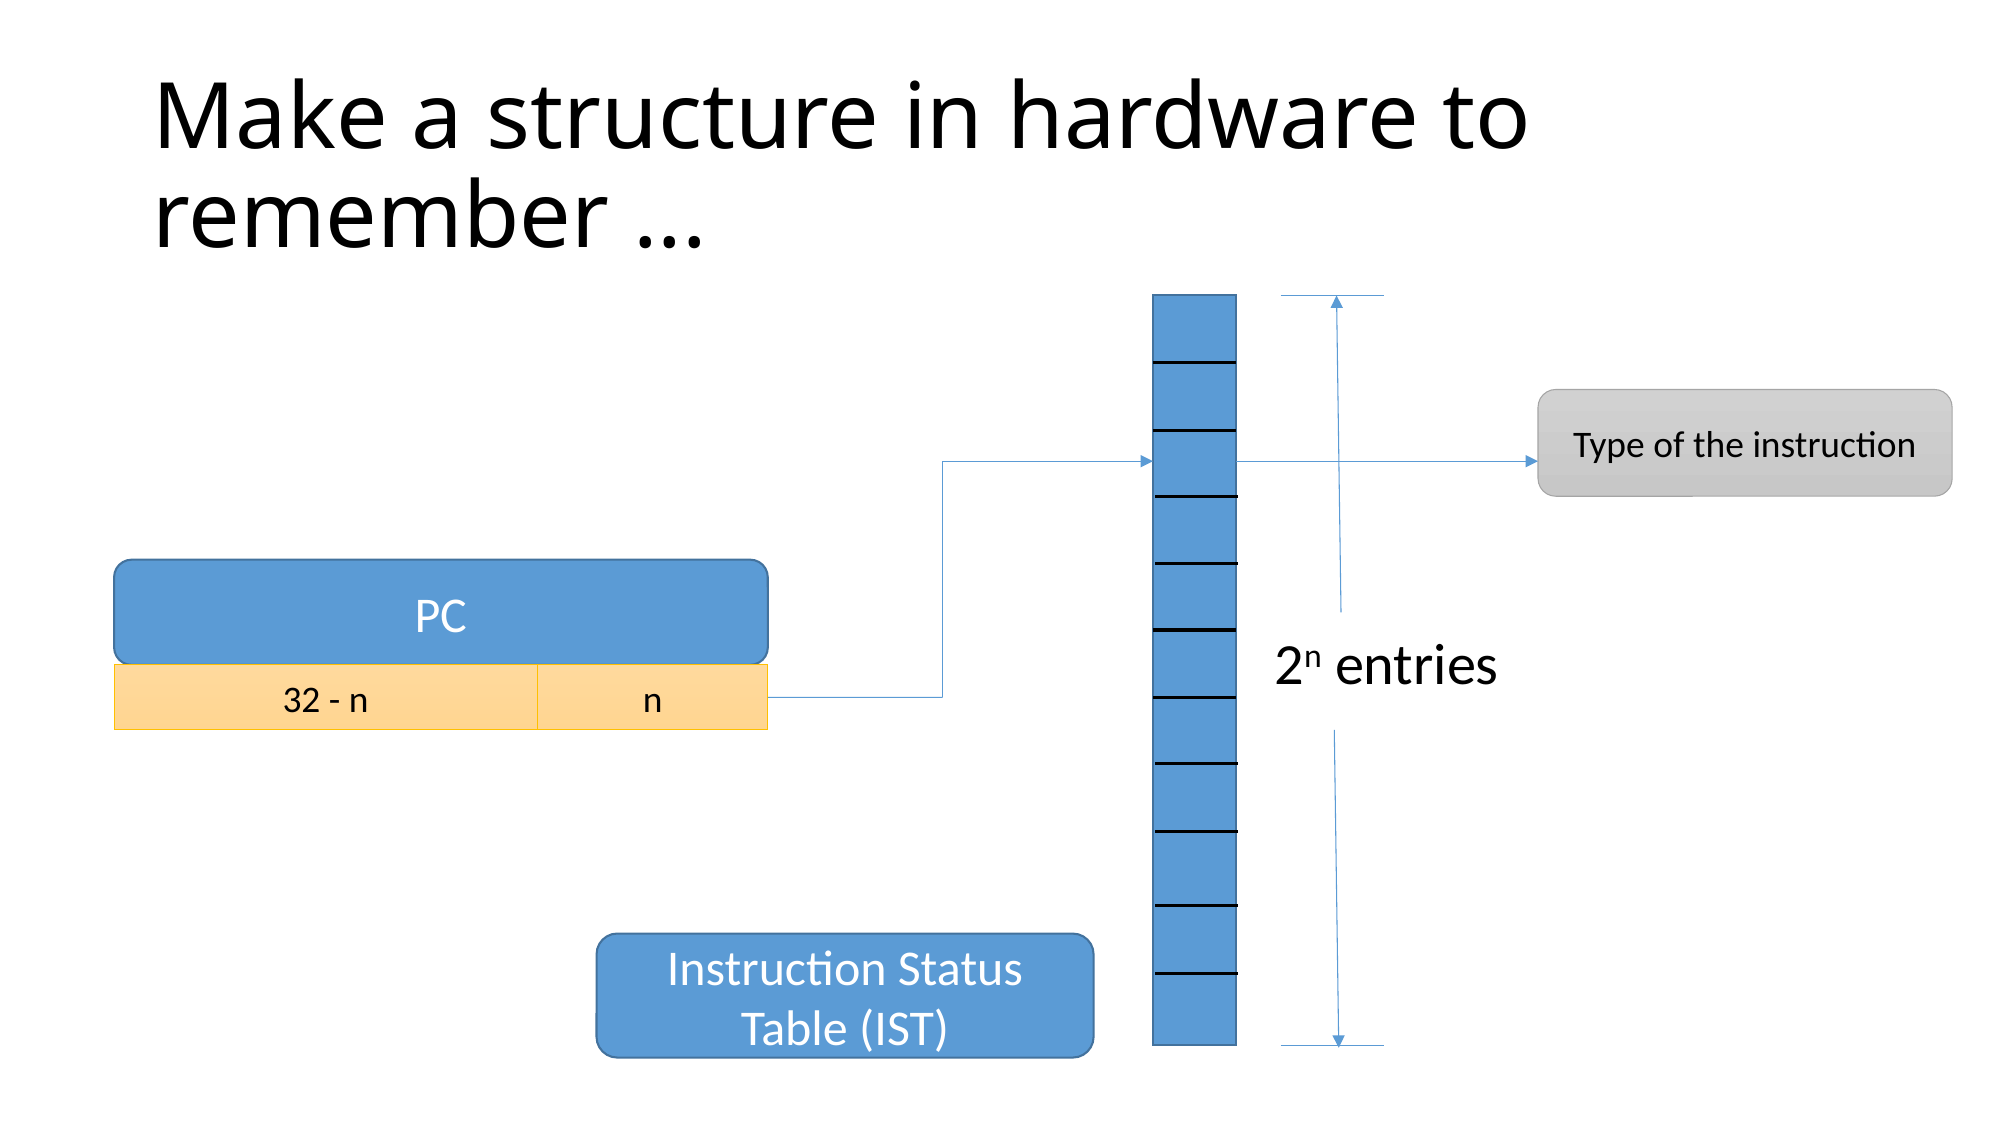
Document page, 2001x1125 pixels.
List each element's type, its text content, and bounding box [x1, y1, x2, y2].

title Make a structure in hardware to remember ... [137, 59, 1863, 278]
text_box PC [113, 558, 769, 664]
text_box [1336, 295, 1341, 613]
text_box Instruction Status Table (IST) [595, 932, 1095, 1059]
text_box 32 - n [114, 664, 537, 730]
text_box [1152, 294, 1237, 1046]
text_box n [537, 664, 768, 730]
text_box 2n entries [1259, 619, 1514, 704]
text_box Type of the instruction [1537, 388, 1953, 497]
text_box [1334, 729, 1339, 1048]
